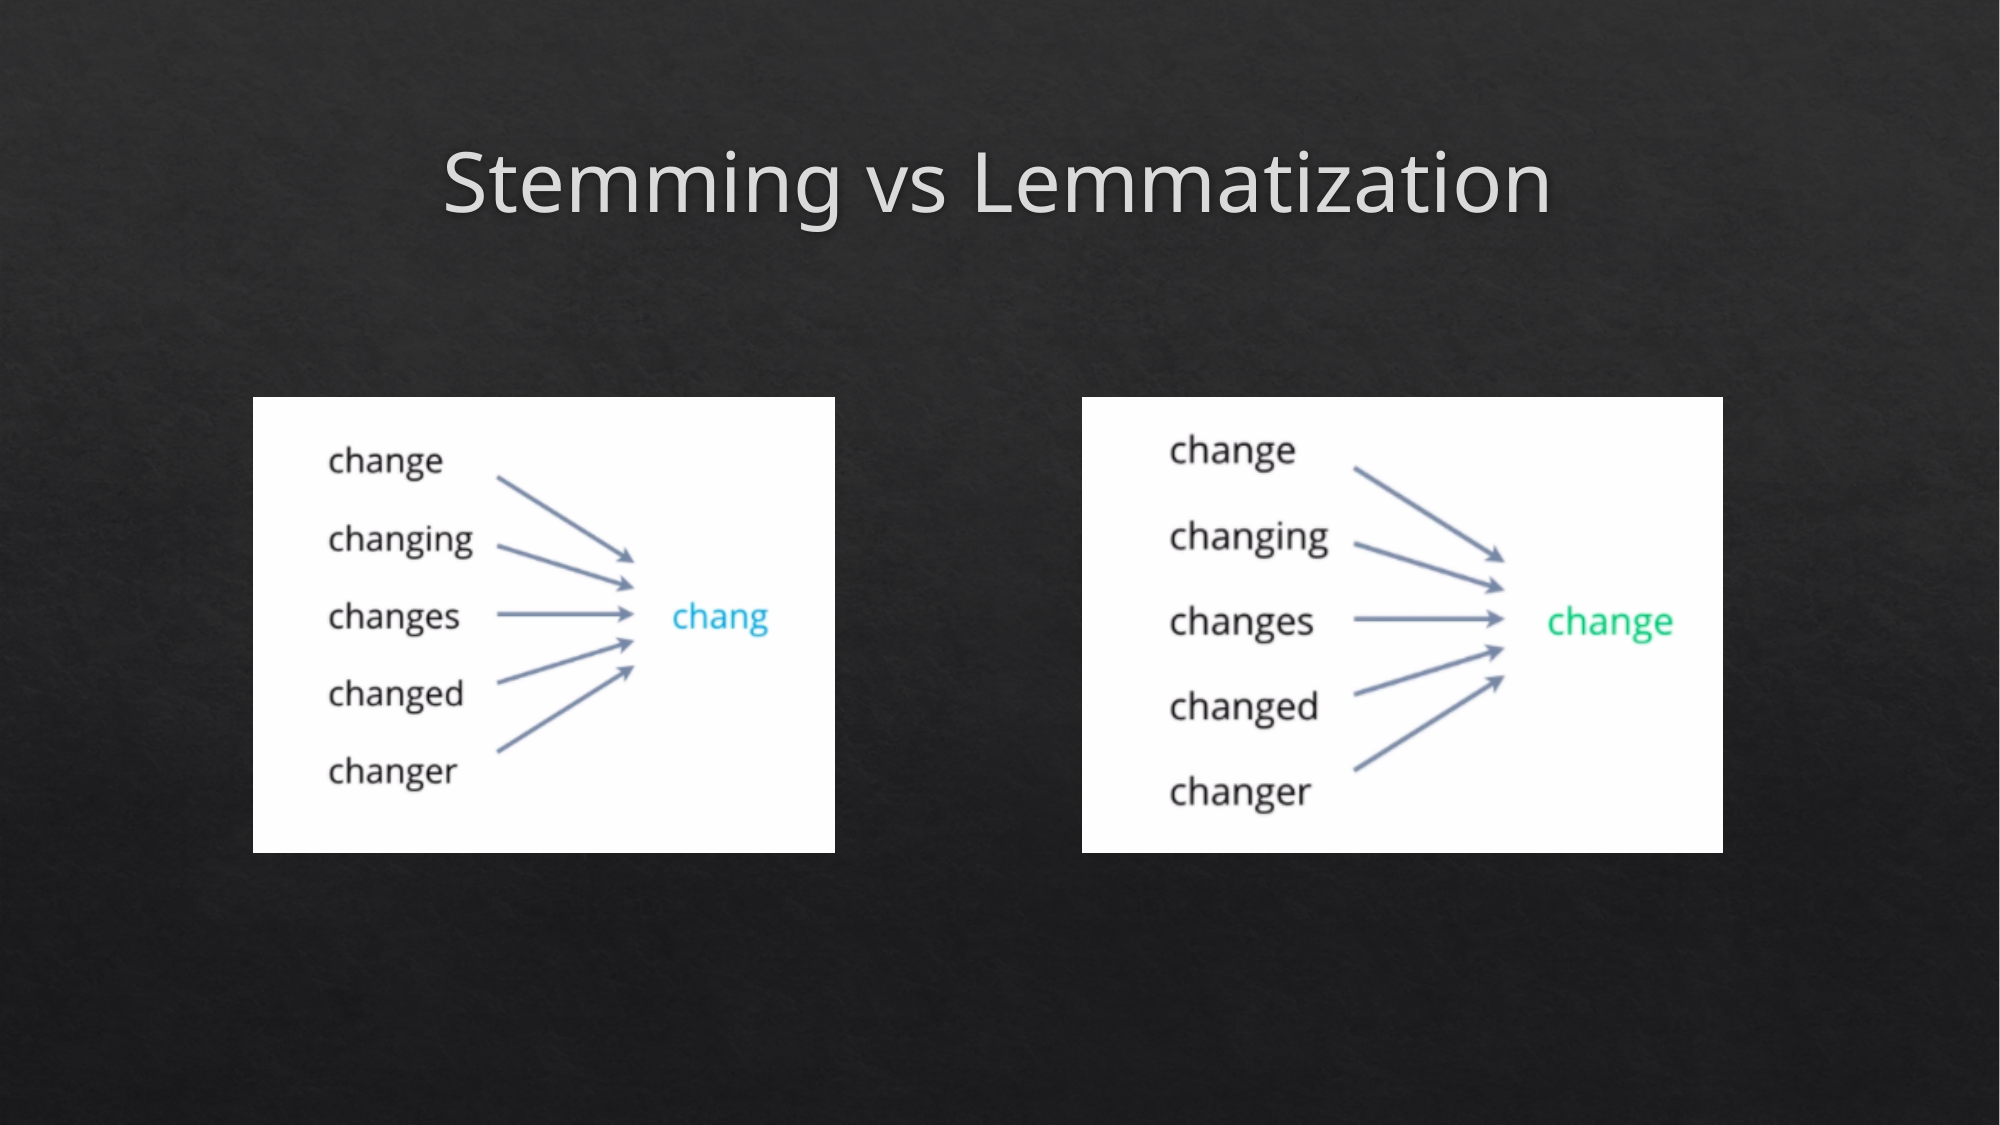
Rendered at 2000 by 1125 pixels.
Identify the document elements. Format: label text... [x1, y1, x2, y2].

title Stemming vs Lemmatization [149, 99, 1848, 260]
picture [252, 396, 835, 853]
picture [1082, 397, 1723, 853]
